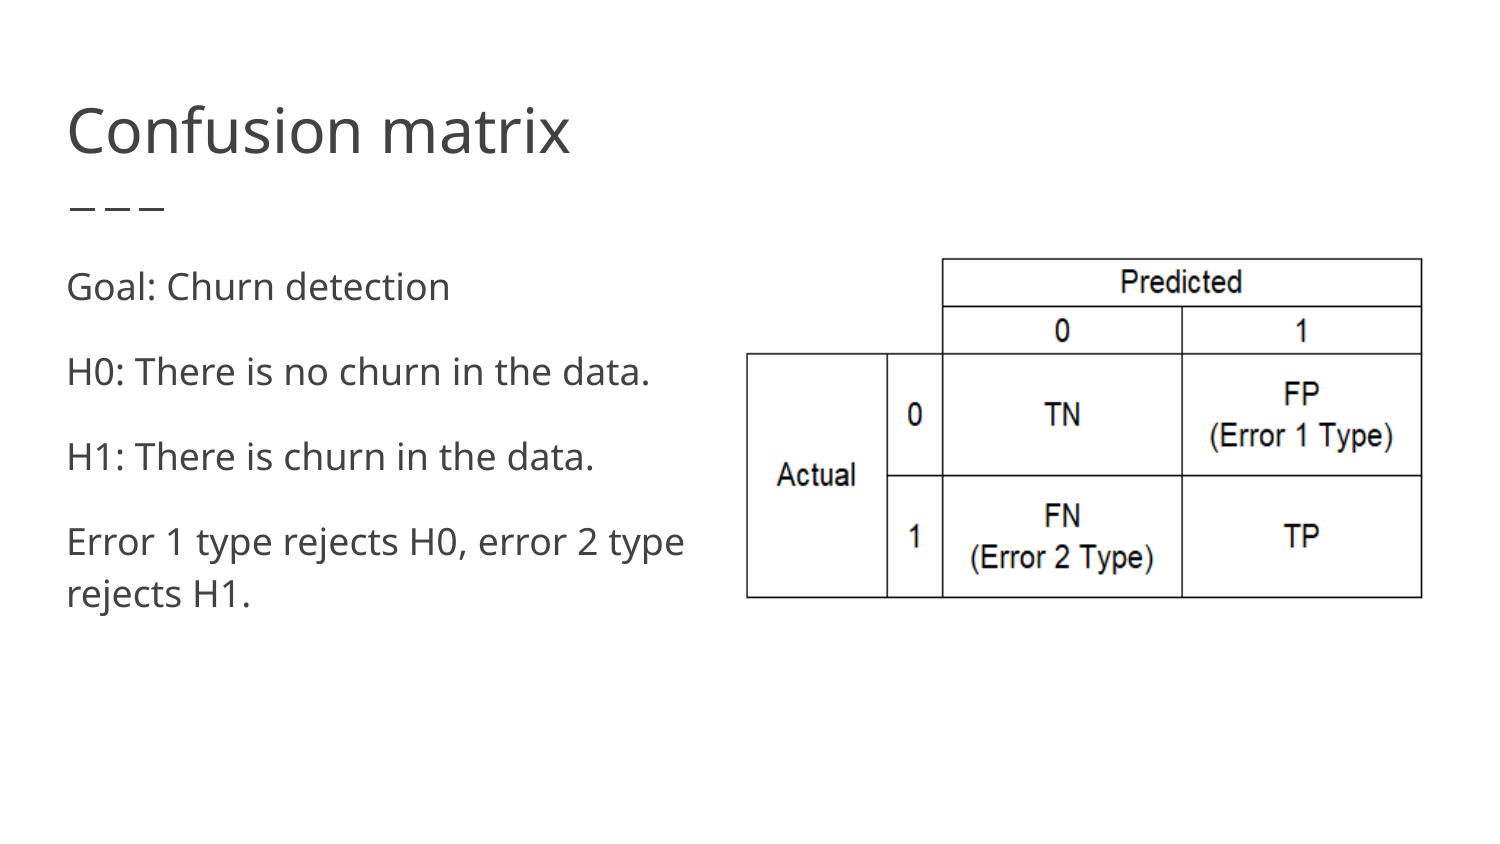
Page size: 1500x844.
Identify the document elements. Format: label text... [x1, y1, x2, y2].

list Goal: Churn detection H0: There is no churn in the data. H1: There is churn in the data. Error 1 type rejects H0, error 2 type rejects H1. [51, 240, 702, 750]
title Confusion matrix [51, 61, 1449, 182]
picture [693, 181, 1459, 638]
